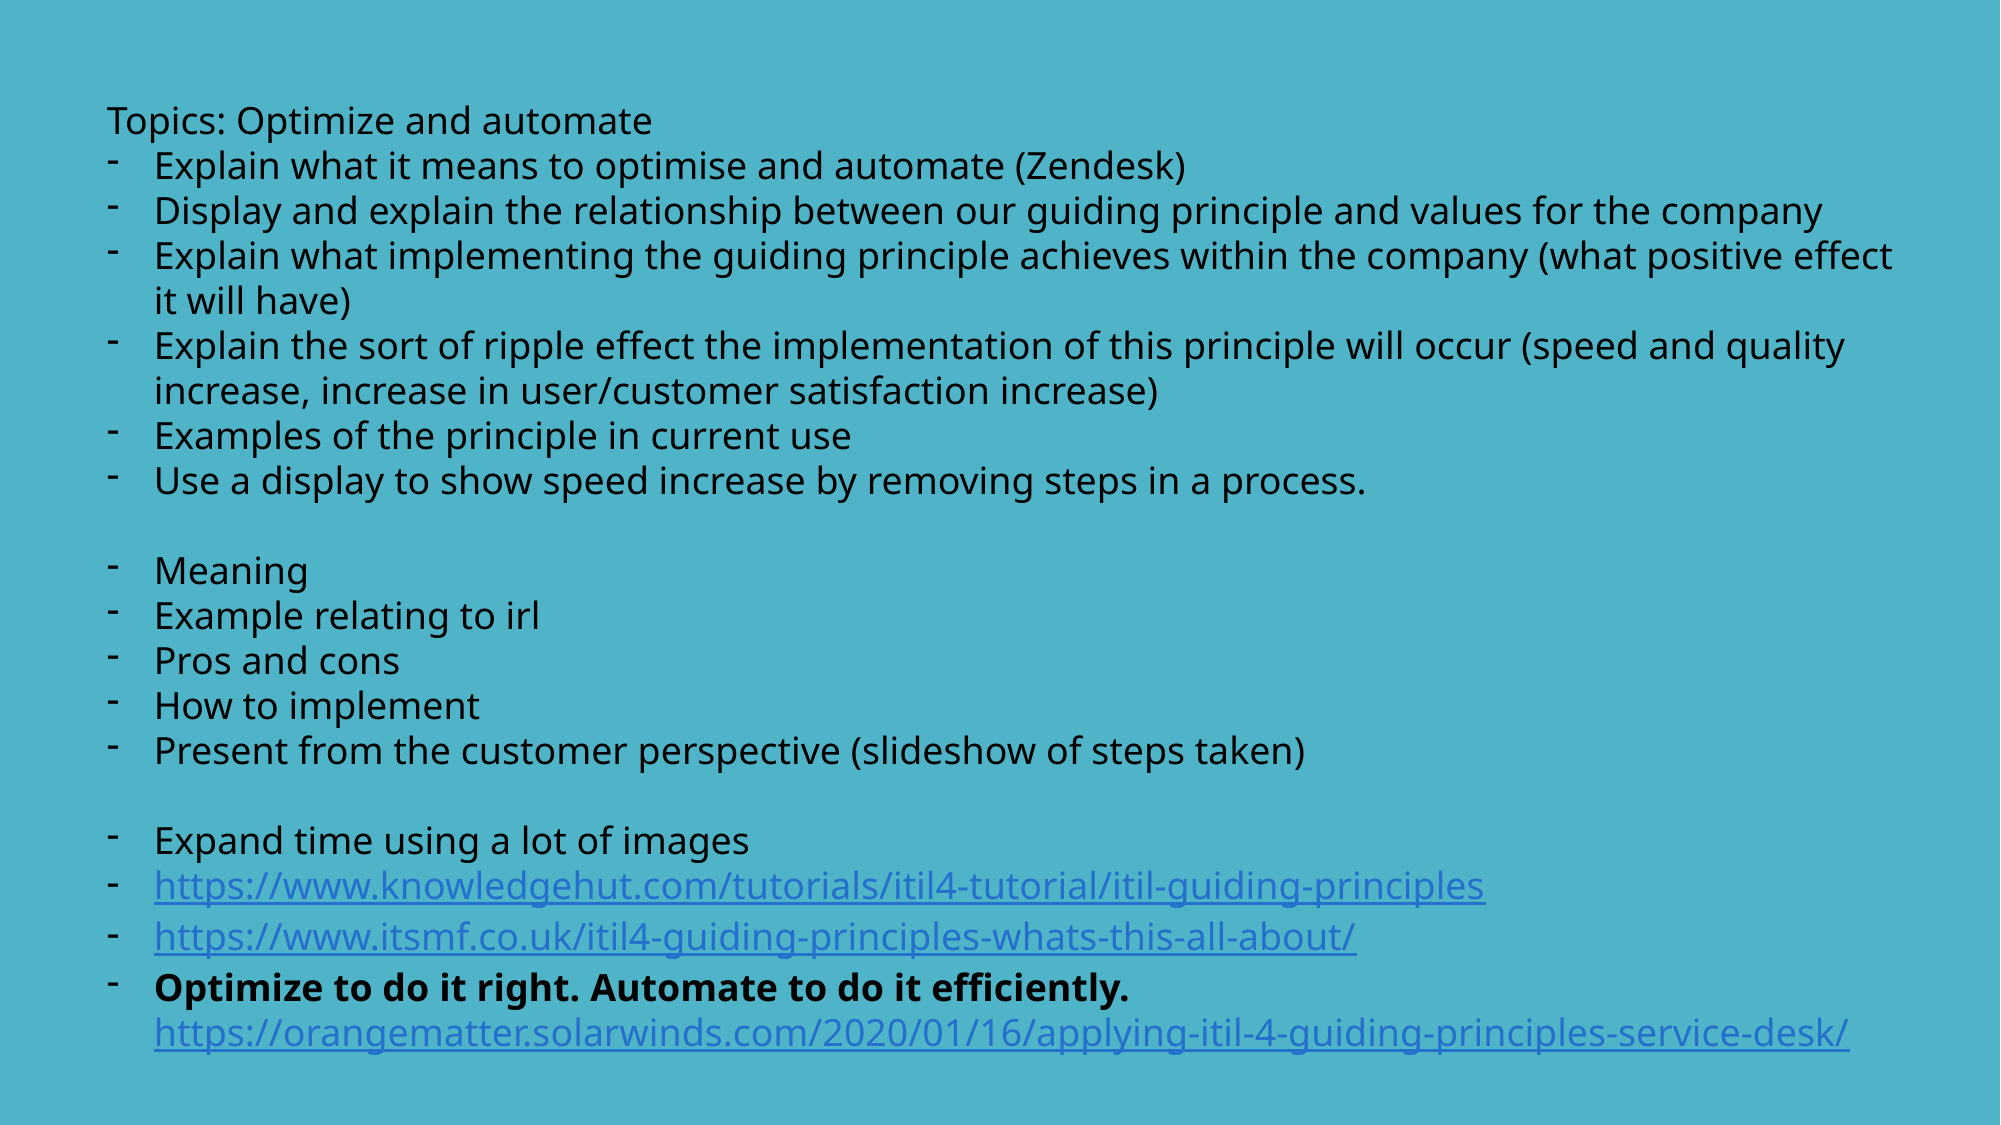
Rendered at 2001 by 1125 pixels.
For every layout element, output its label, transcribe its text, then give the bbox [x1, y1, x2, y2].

text_box Topics: Optimize and automate Explain what it means to optimise and automate (Zendesk) Display and explain the relationship between our guiding principle and values for the company Explain what implementing the guiding principle achieves within the company (what positive effect it will have) Explain the sort of ripple effect the implementation of this principle will occur (speed and quality increase, increase in user/customer satisfaction increase) Examples of the principle in current use Use a display to show speed increase by removing steps in a process. Meaning Example relating to irl Pros and cons How to implement Present from the customer perspective (slideshow of steps taken) Expand time using a lot of images https://www.knowledgehut.com/tutorials/itil4-tutorial/itil-guiding-principles https://www.itsmf.co.uk/itil4-guiding-principles-whats-this-all-about/ Optimize to do it right. Automate to do it efficiently. https://orangematter.solarwinds.com/2020/01/16/applying-itil-4-guiding-principles-service-desk/ [92, 89, 1935, 1125]
